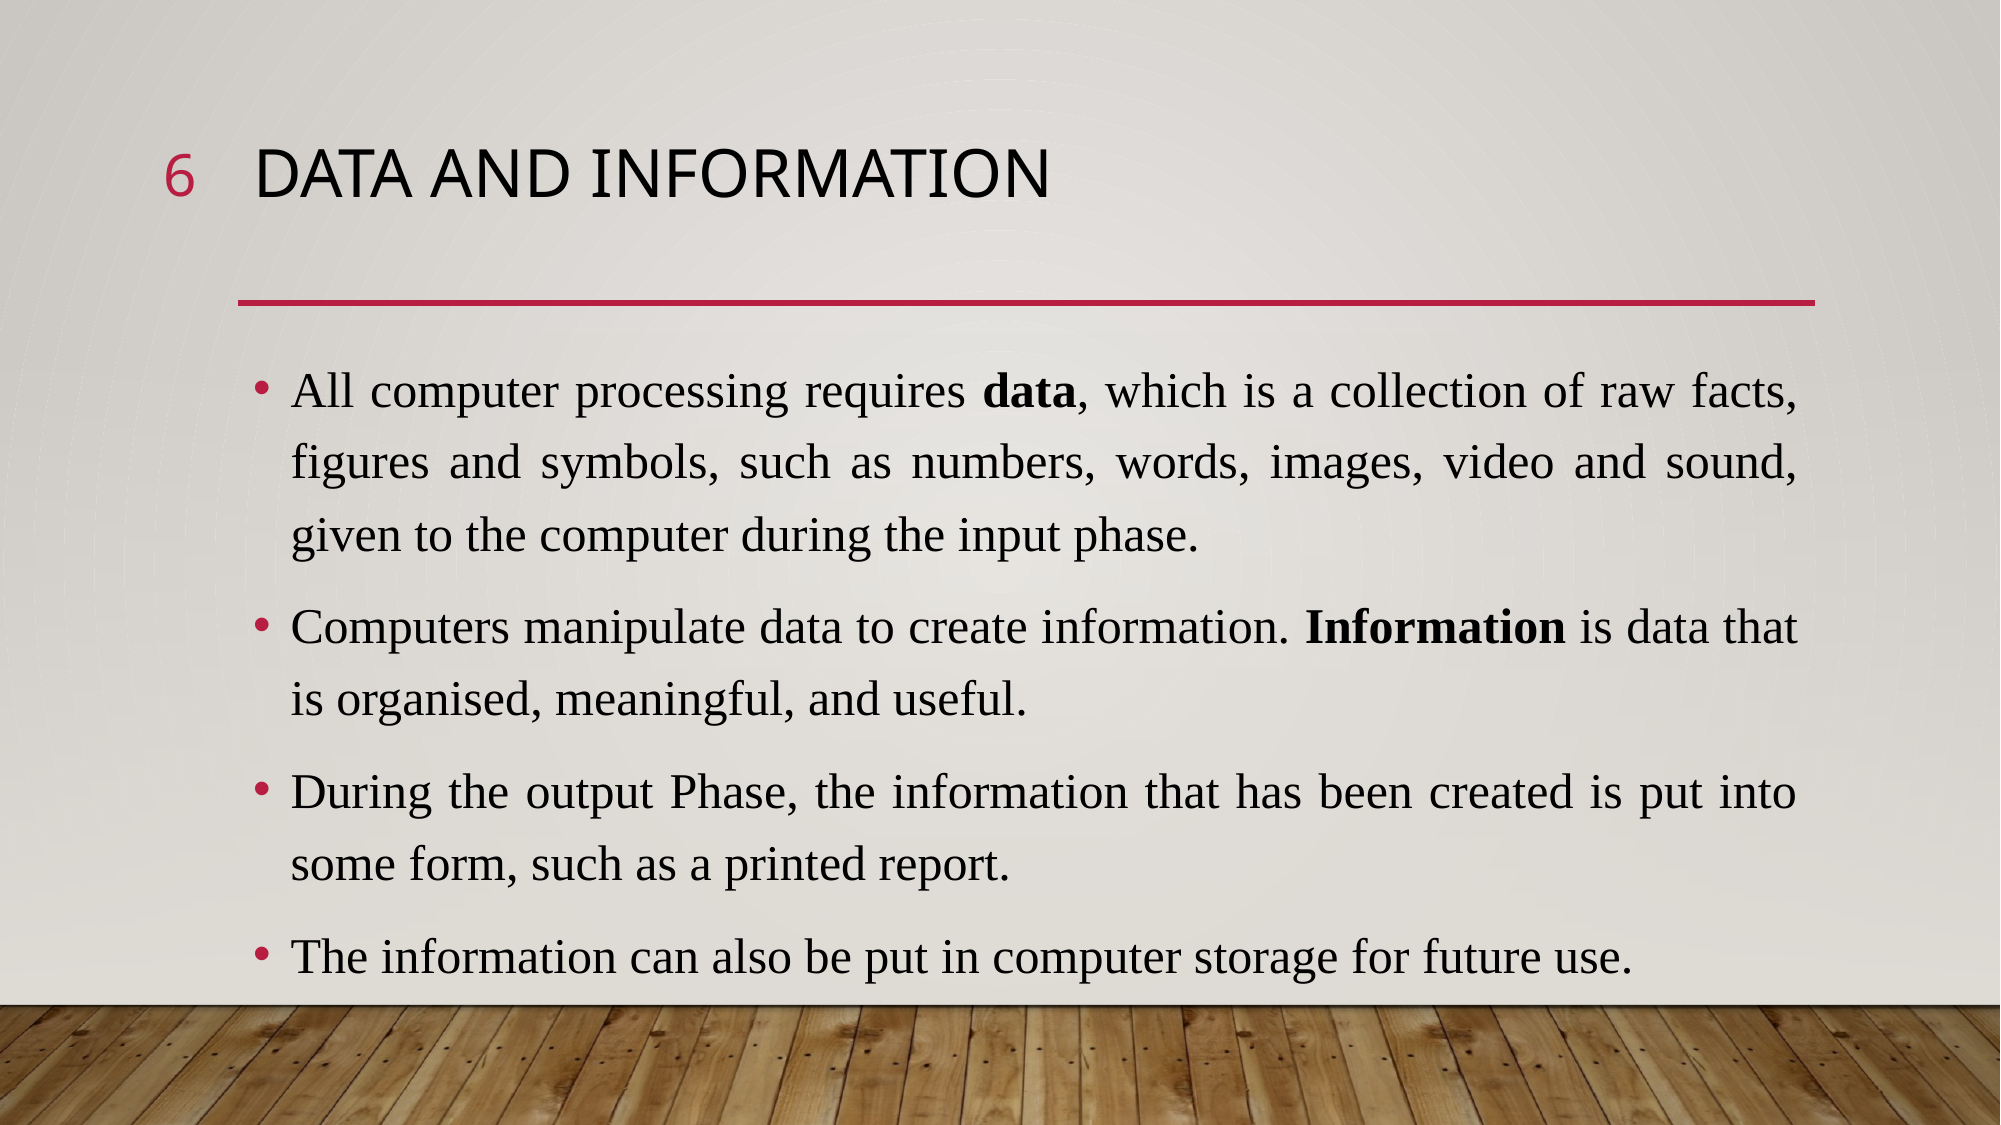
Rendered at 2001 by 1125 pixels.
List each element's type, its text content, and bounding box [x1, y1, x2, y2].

list All computer processing requires data, which is a collection of raw facts, figures and symbols, such as numbers, words, images, video and sound, given to the computer during the input phase. Computers manipulate data to create information. Information is data that is organised, meaningful, and useful. During the output Phase, the information that has been created is put into some form, such as a printed report. The information can also be put in computer storage for future use. [238, 337, 1814, 1013]
picture [0, 1005, 2000, 1125]
title Data and Information [238, 131, 1814, 305]
slide_number 6 [78, 131, 212, 214]
